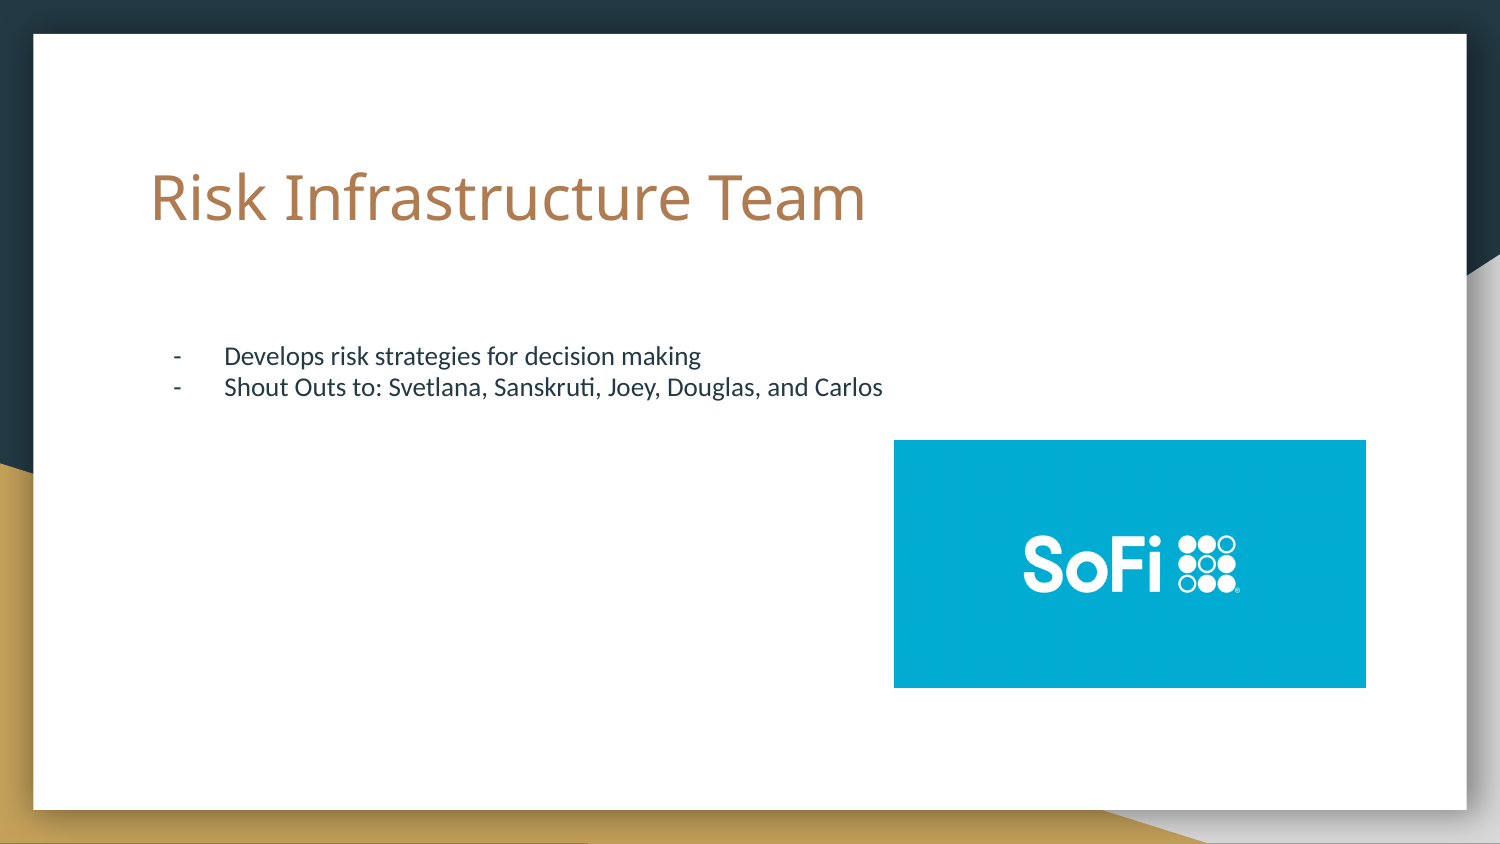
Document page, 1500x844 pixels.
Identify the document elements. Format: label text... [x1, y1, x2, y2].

picture [1179, 535, 1215, 592]
title Risk Infrastructure Team [134, 138, 1366, 296]
picture [1150, 536, 1160, 546]
picture [1149, 552, 1161, 591]
list Develops risk strategies for decision making Shout Outs to: Svetlana, Sanskruti, Joey, Douglas, and Carlos [134, 326, 1366, 729]
picture [1024, 536, 1062, 592]
picture [1067, 552, 1107, 592]
picture [1218, 536, 1239, 593]
picture [1111, 537, 1144, 591]
